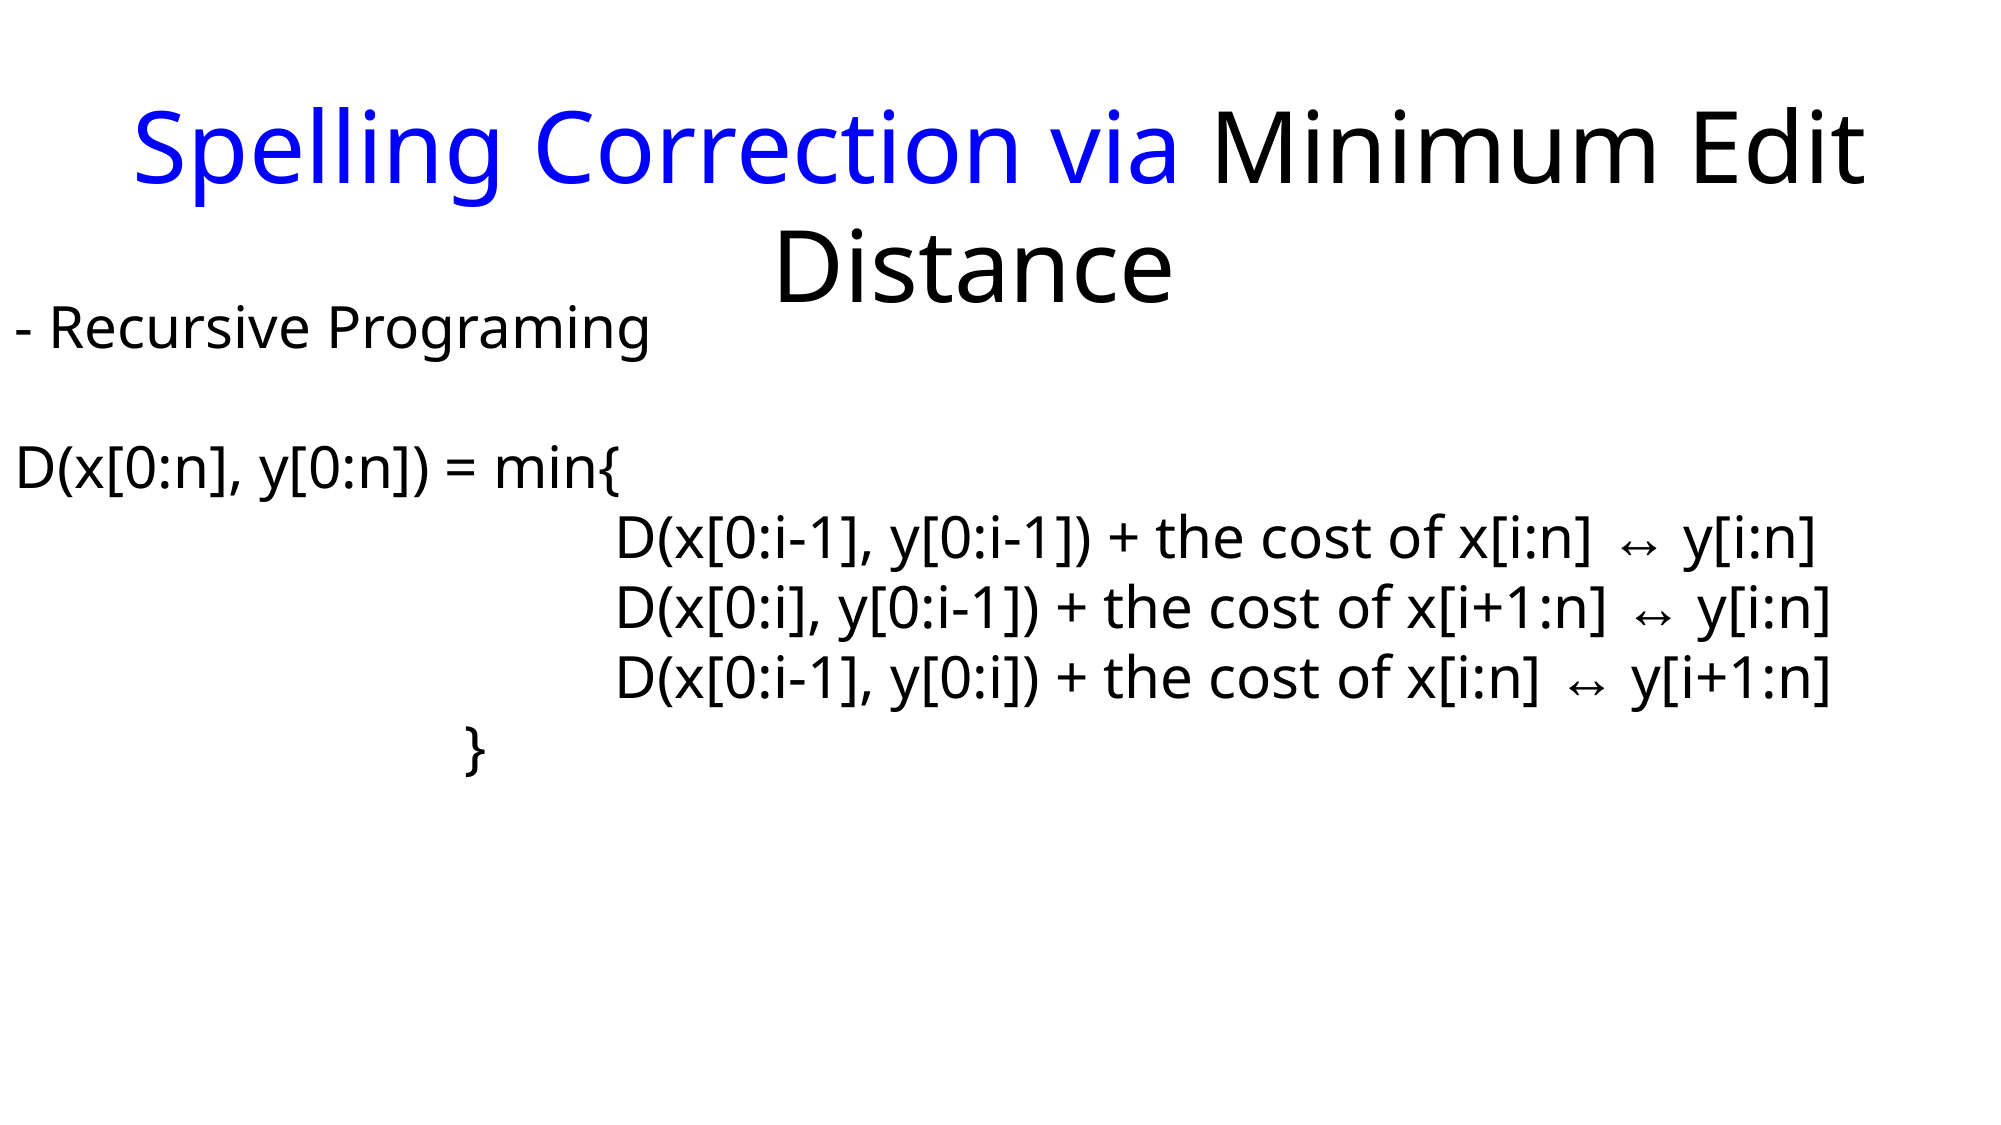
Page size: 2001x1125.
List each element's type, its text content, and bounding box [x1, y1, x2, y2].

text_box - Recursive Programing D(x[0:n], y[0:n]) = min{ D(x[0:i-1], y[0:i-1]) + the cost of x[i:n] ↔ y[i:n] D(x[0:i], y[0:i-1]) + the cost of x[i+1:n] ↔ y[i:n] D(x[0:i-1], y[0:i]) + the cost of x[i:n] ↔ y[i+1:n] } [0, 282, 2000, 788]
text_box Spelling Correction via Minimum Edit Distance [0, 75, 2000, 282]
